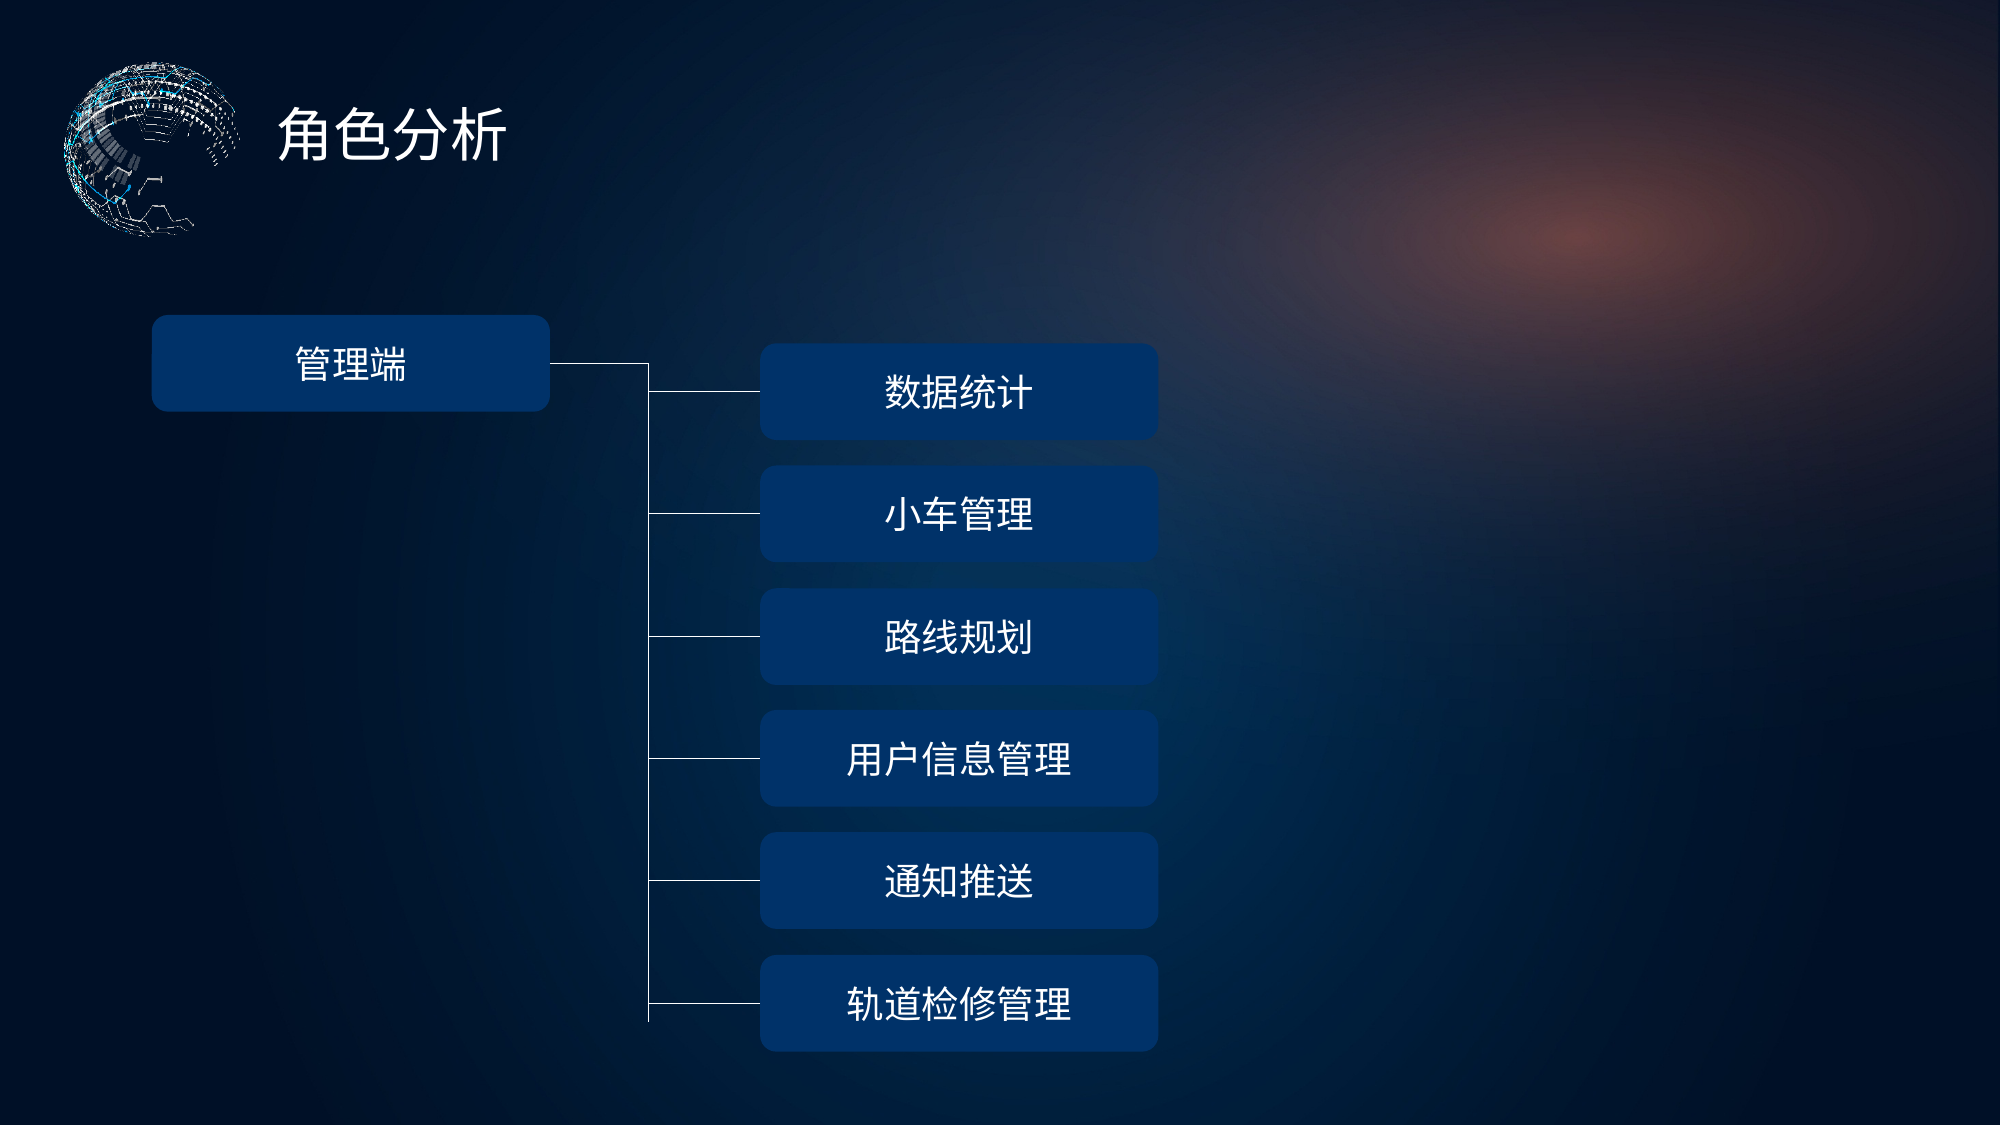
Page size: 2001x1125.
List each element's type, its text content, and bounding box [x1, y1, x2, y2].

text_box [648, 832, 1159, 929]
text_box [648, 709, 1159, 807]
picture [0, 0, 2000, 1125]
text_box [648, 954, 1159, 1052]
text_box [64, 62, 994, 237]
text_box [648, 588, 1159, 685]
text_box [648, 343, 1159, 440]
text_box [648, 465, 1159, 563]
text_box 管理端 [150, 313, 552, 413]
